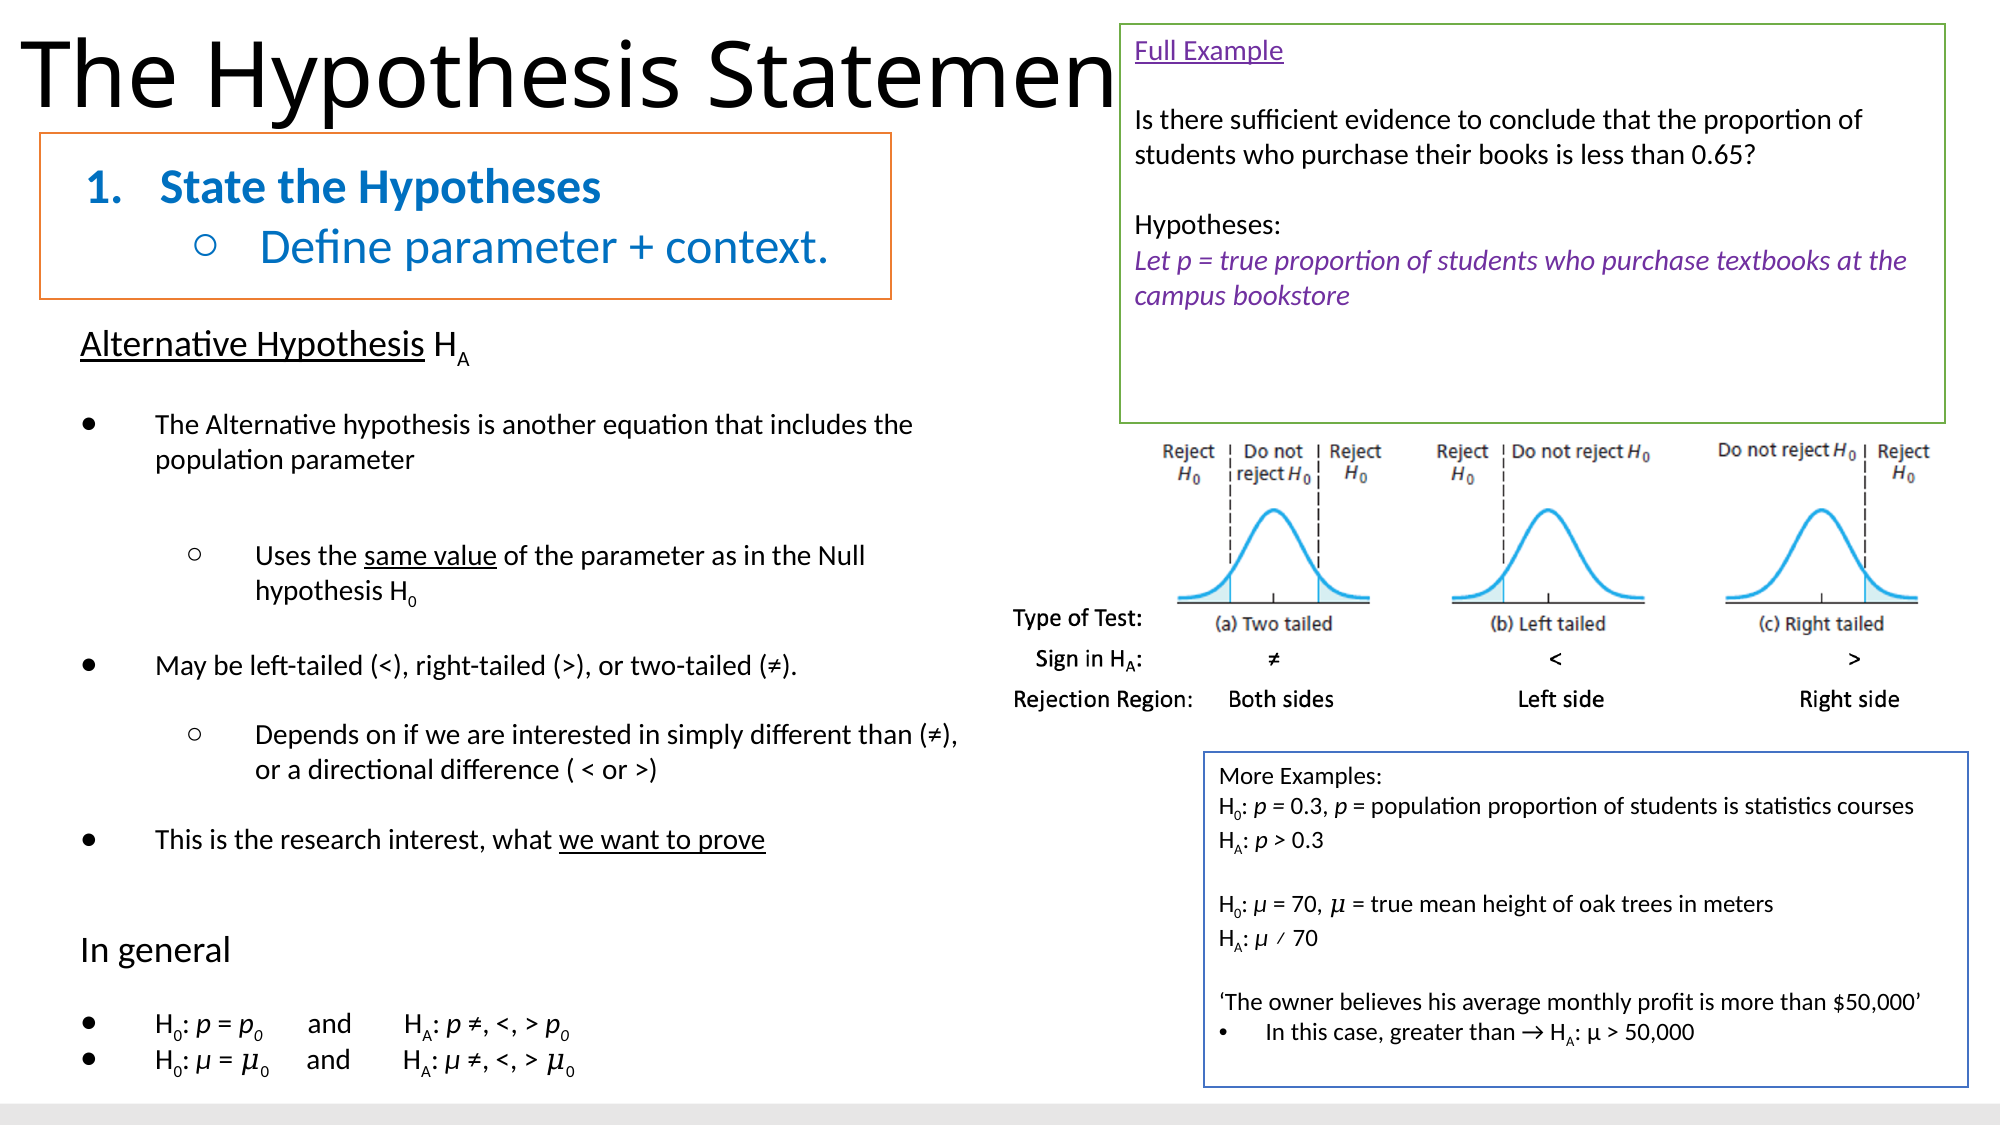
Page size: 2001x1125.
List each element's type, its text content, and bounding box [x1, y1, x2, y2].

picture [993, 439, 1945, 725]
title The Hypothesis Statements [0, 7, 1864, 134]
list Alternative Hypothesis HA The Alternative hypothesis is another equation that includes the population parameter Uses the same value of the parameter as in the Null hypothesis H0 May be left-tailed (<), right-tailed (>), or two-tailed (≠). Depends on if we are interested in simply different than (≠), or a directional difference ( < or >) This is the research interest, what we want to prove In general H0: p = p0 and HA: p ≠, <, > p0 H0: μ = 𝜇0 and HA: μ ≠, <, > 𝜇0 [35, 299, 1006, 1047]
text_box State the Hypotheses Define parameter + context. [39, 132, 892, 300]
text_box More Examples: H0: p = 0.3, p = population proportion of students is statistics courses HA: p > 0.3 H0: μ = 70, 𝜇 = true mean height of oak trees in meters HA: μ ≠ 70 ‘The owner believes his average monthly profit is more than $50,000’ In this case, greater than → HA: μ > 50,000 [1203, 751, 1969, 1088]
